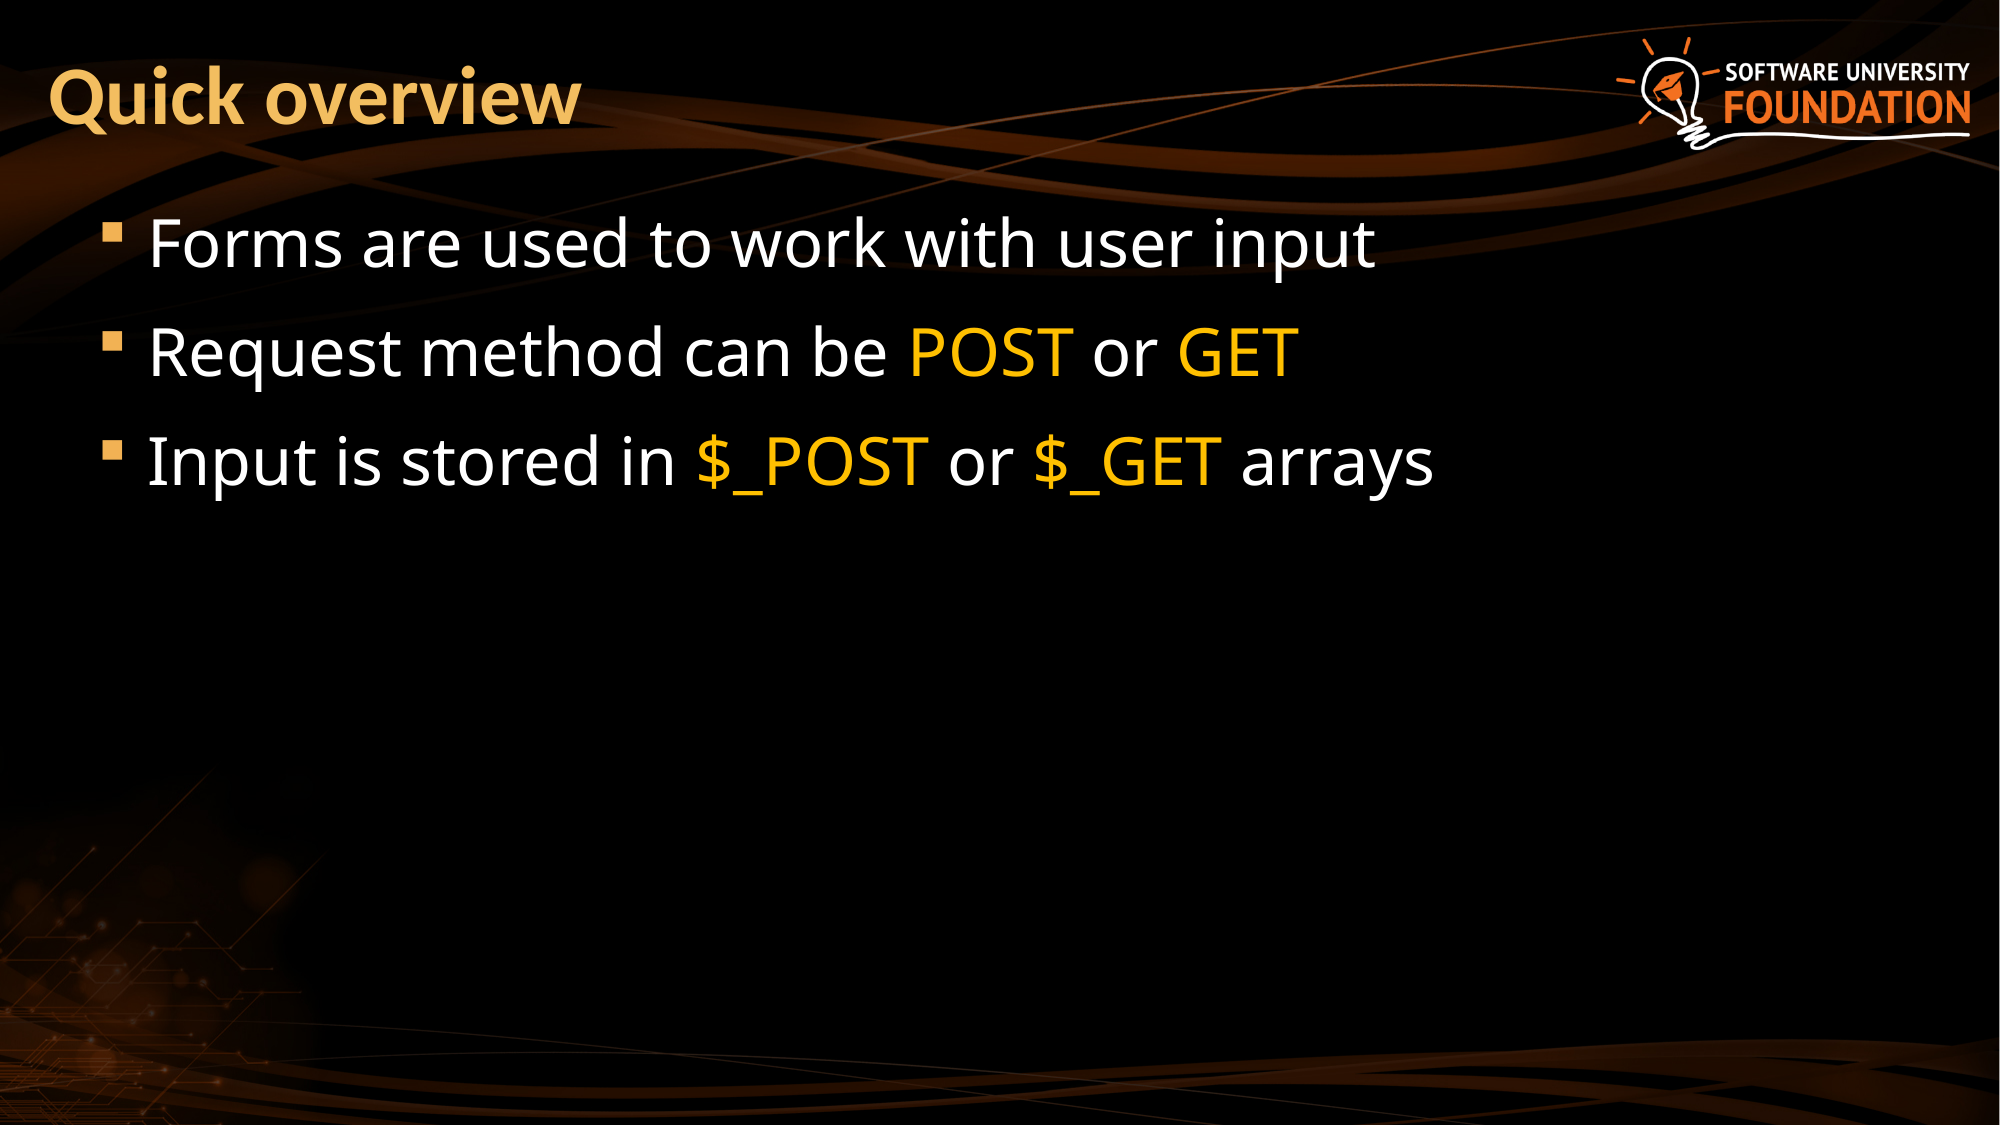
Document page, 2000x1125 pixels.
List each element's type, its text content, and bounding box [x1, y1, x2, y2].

title Quick overview [30, 6, 1602, 189]
text_box Forms are used to work with user input Request method can be POST or GET Input is stored in $_POST or $_GET arrays [38, 137, 1776, 688]
picture [0, 0, 2000, 1125]
